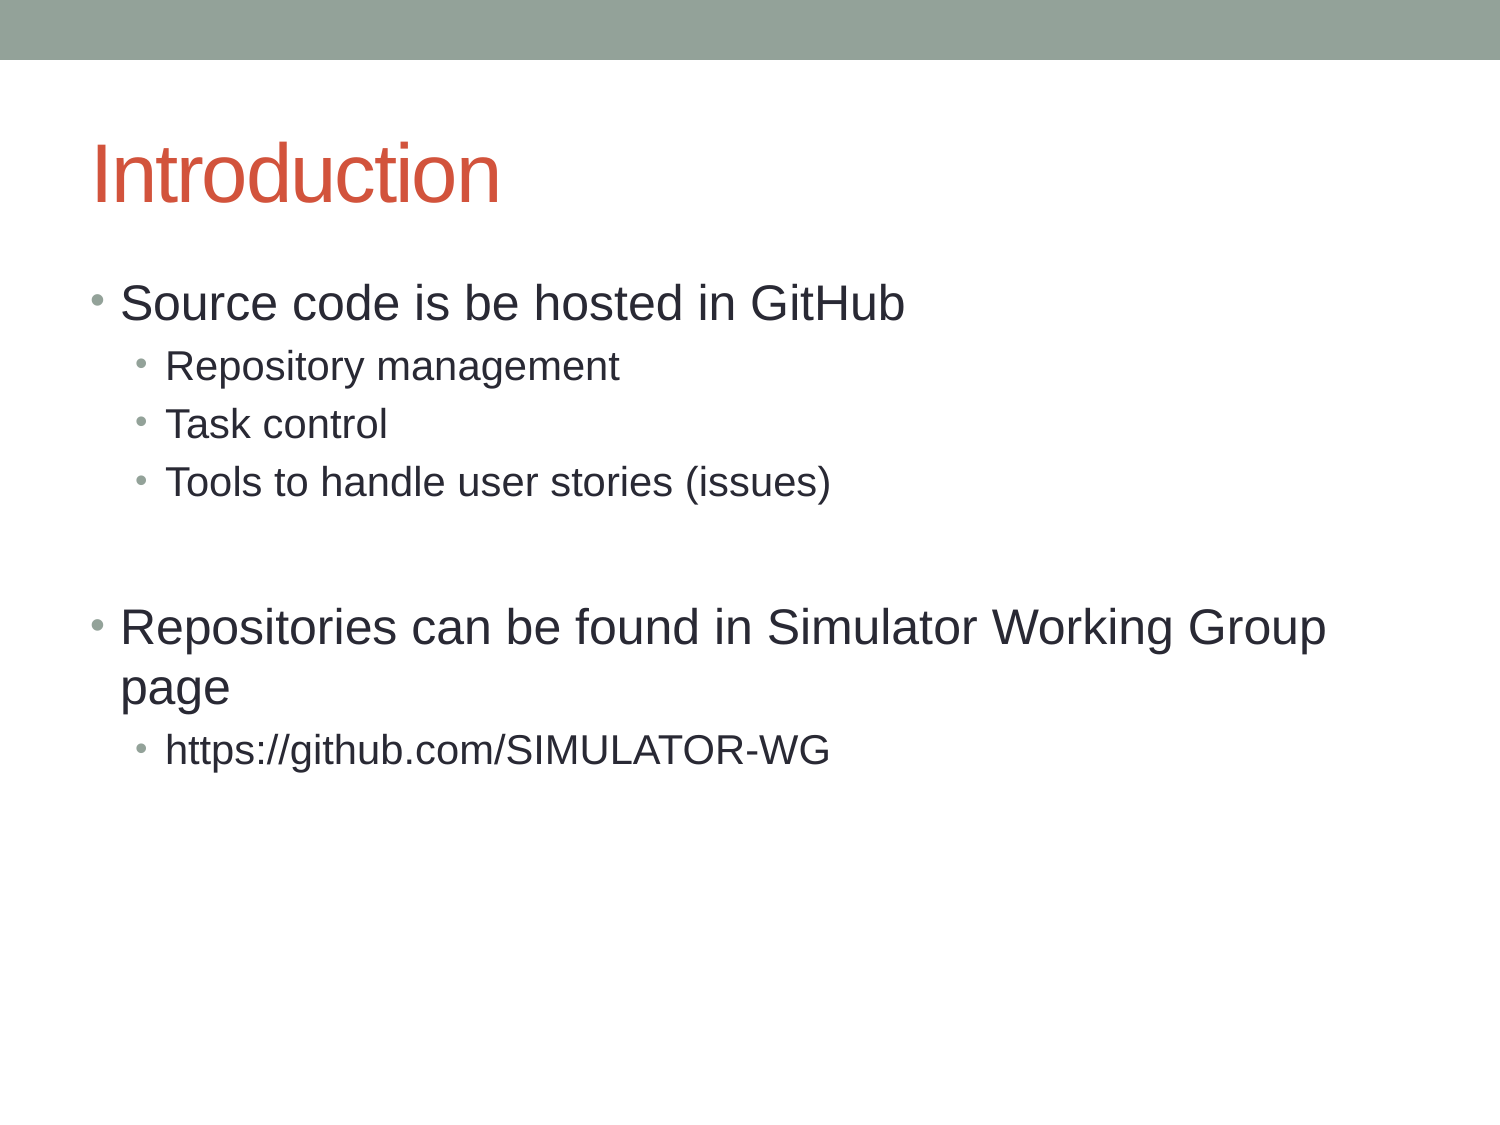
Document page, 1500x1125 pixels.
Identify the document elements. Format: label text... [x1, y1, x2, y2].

title Introduction [75, 87, 1425, 250]
list Source code is be hosted in GitHub Repository management Task control Tools to handle user stories (issues) Repositories can be found in Simulator Working Group page https://github.com/SIMULATOR-WG [75, 262, 1425, 1063]
